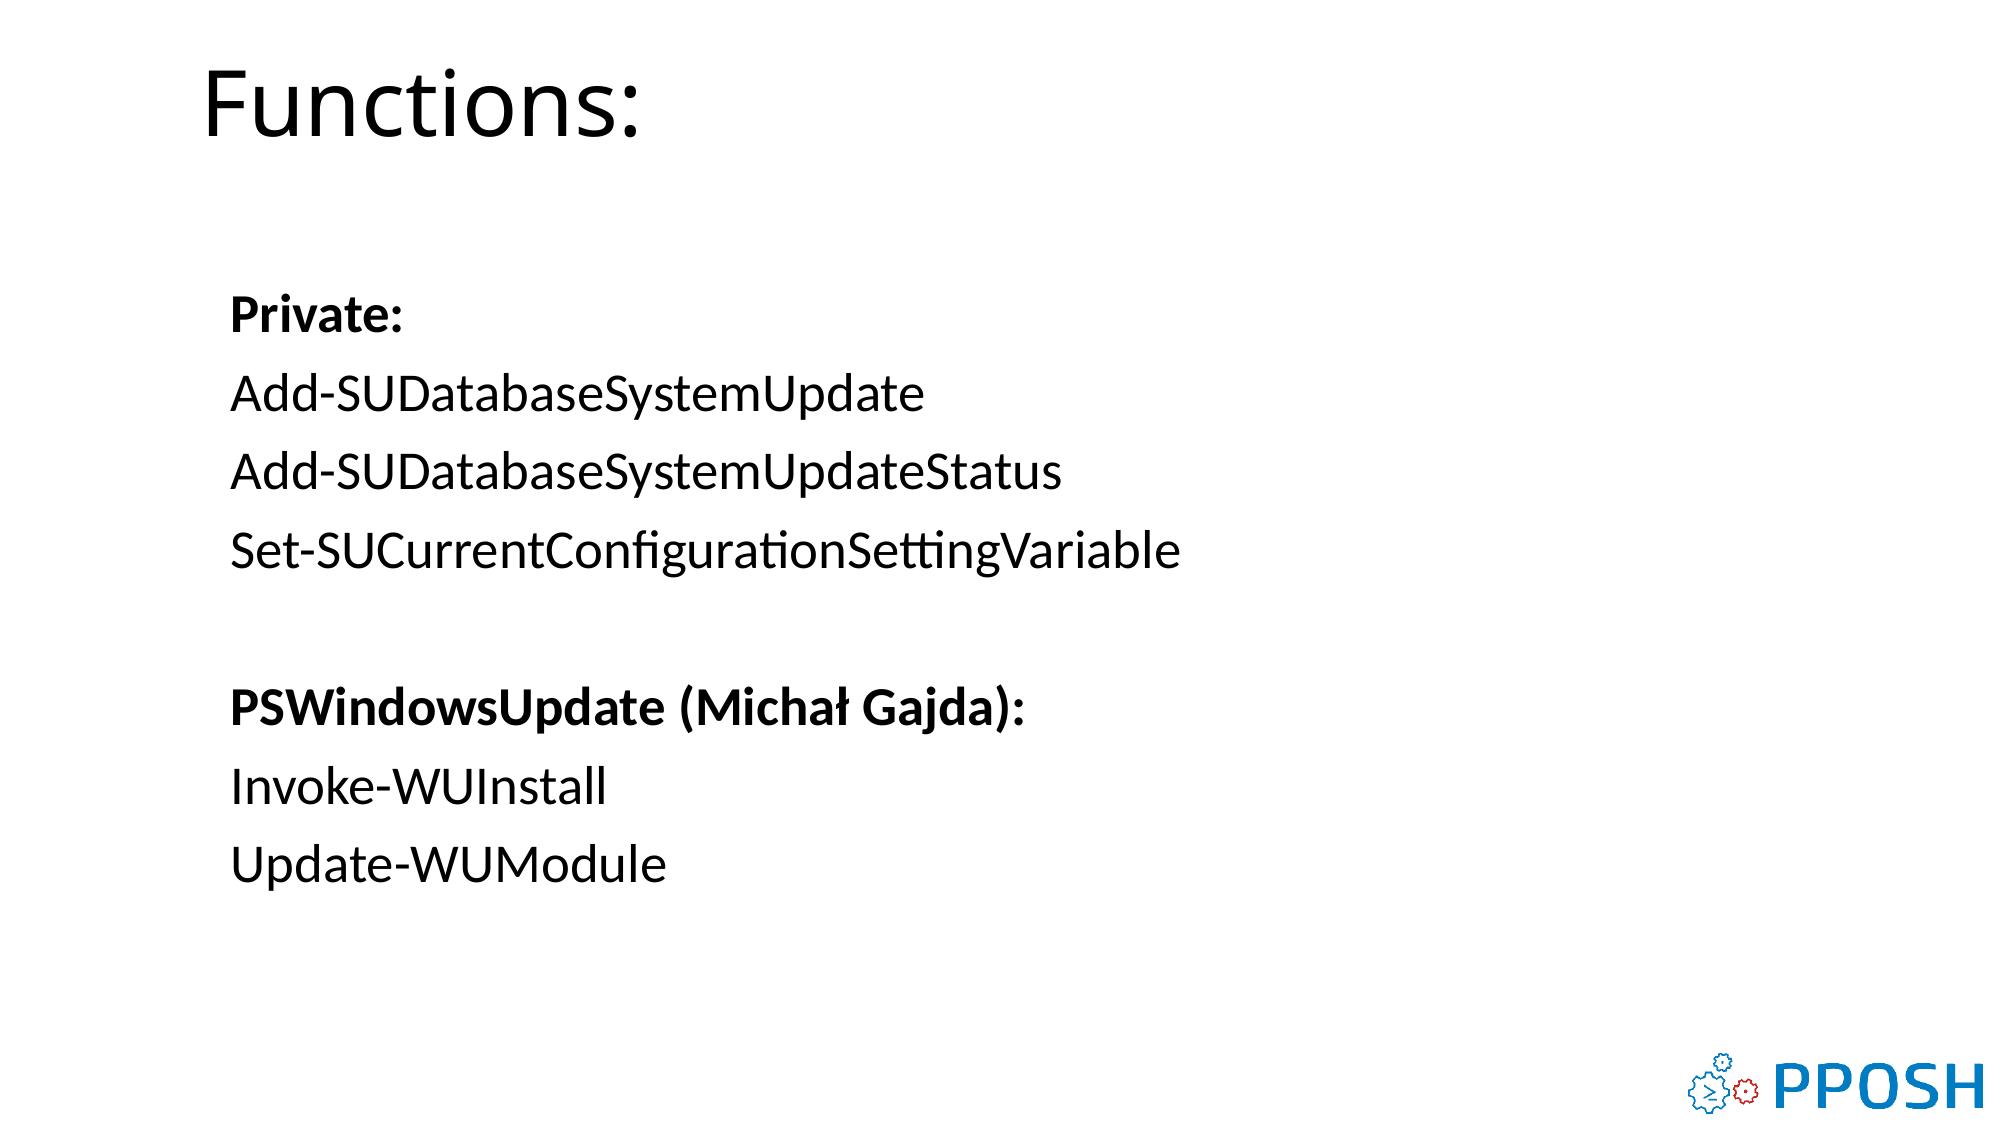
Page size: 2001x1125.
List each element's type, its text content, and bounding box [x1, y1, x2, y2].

list Private: Add-SUDatabaseSystemUpdate Add-SUDatabaseSystemUpdateStatus Set-SUCurrentConfigurationSettingVariable PSWindowsUpdate (Michał Gajda): Invoke-WUInstall Update-WUModule [215, 278, 1368, 908]
picture [1685, 1049, 1990, 1121]
title Functions: [185, 35, 1087, 179]
